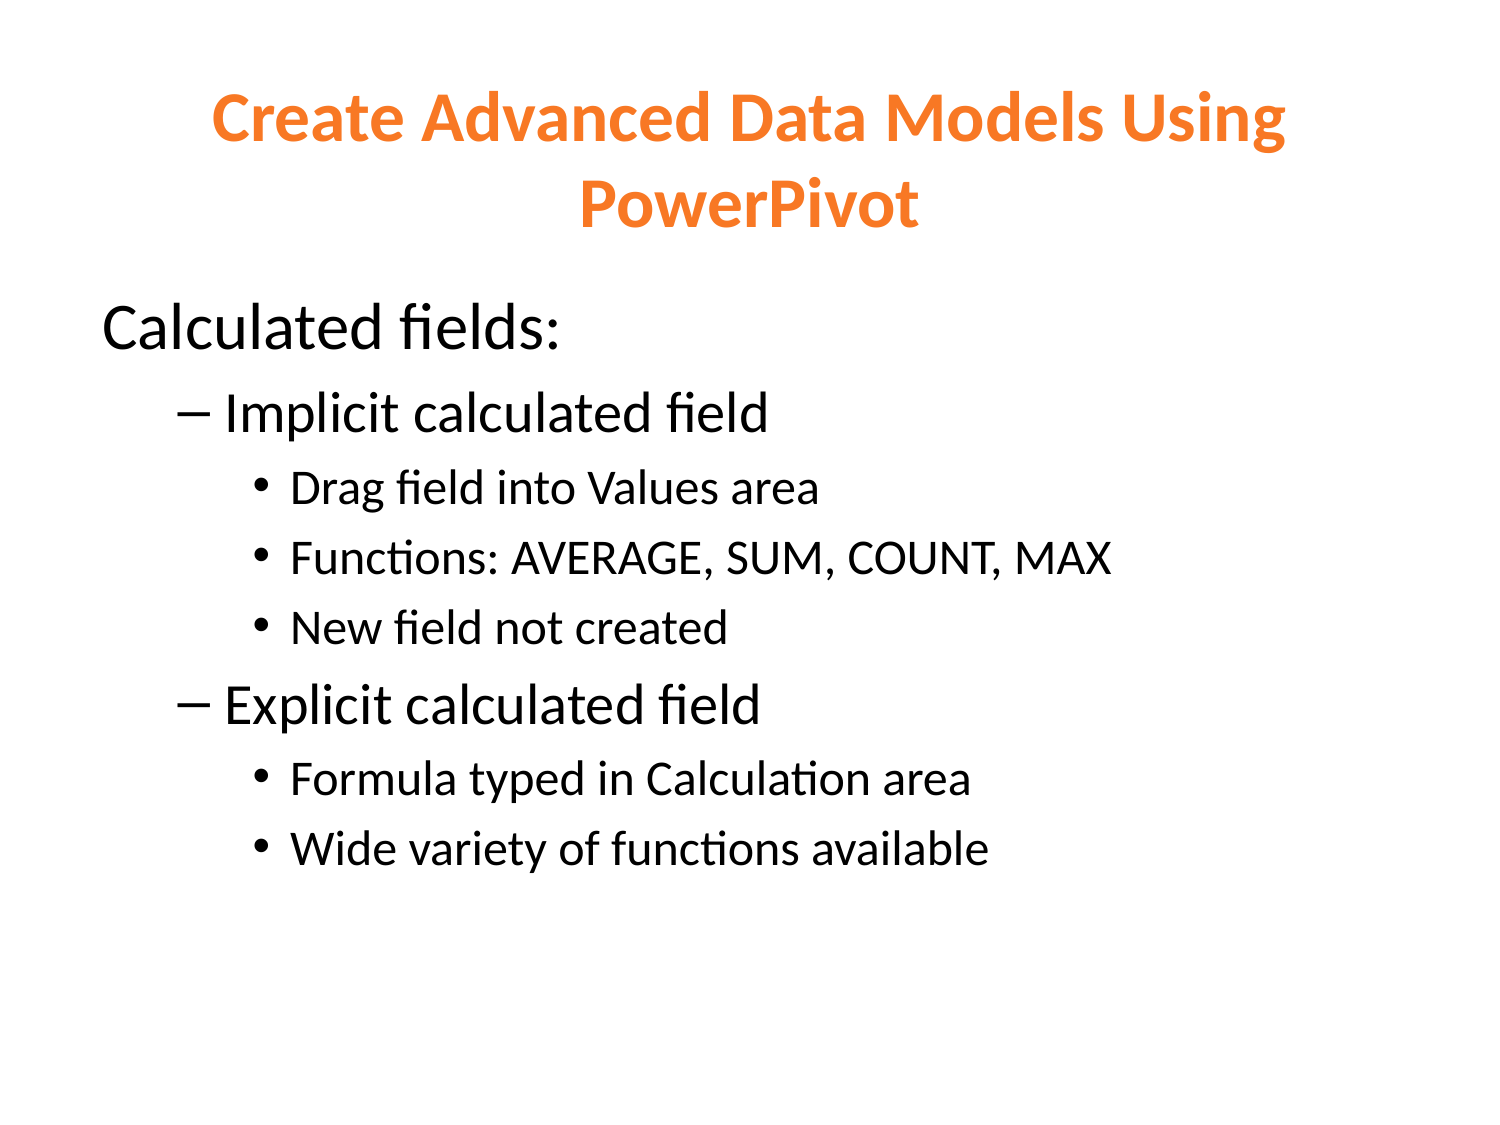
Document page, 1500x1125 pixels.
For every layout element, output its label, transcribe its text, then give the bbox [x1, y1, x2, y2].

list Calculated fields: Implicit calculated field Drag field into Values area Functions: AVERAGE, SUM, COUNT, MAX New field not created Explicit calculated field Formula typed in Calculation area Wide variety of functions available [87, 275, 1413, 1025]
title Create Advanced Data Models Using PowerPivot [75, 62, 1425, 250]
